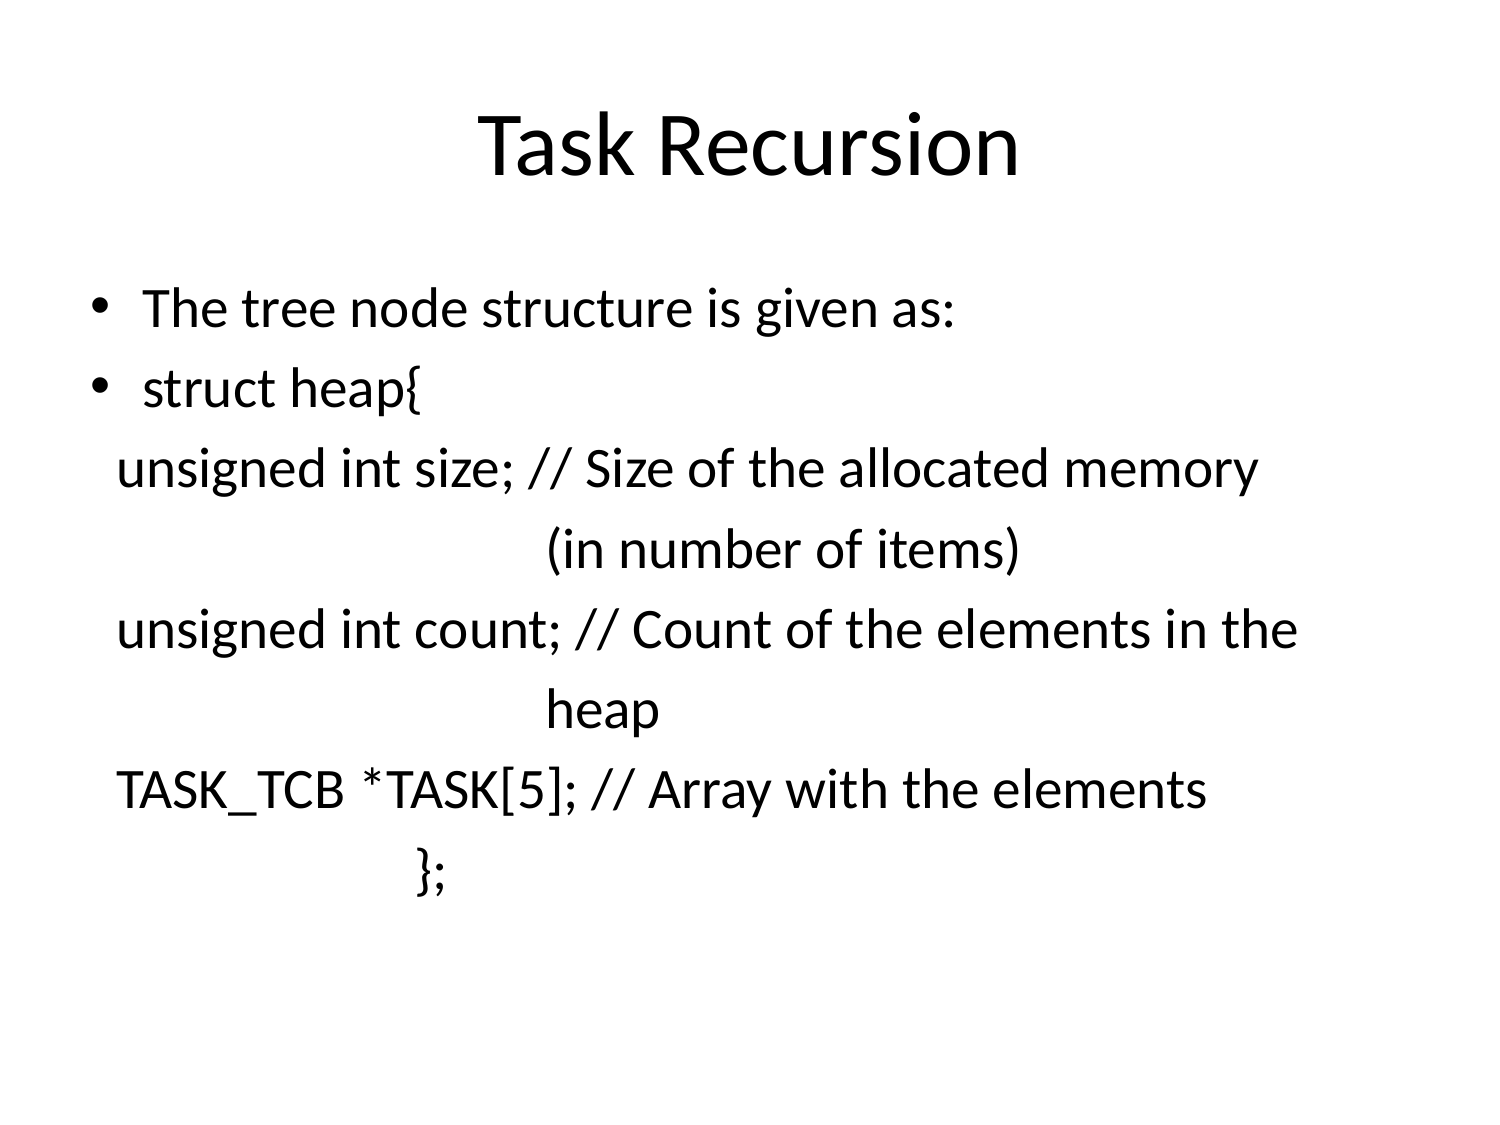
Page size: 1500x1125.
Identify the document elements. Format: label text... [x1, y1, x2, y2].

title Task Recursion [75, 45, 1425, 233]
list The tree node structure is given as: struct heap{ unsigned int size; // Size of the allocated memory (in number of items) unsigned int count; // Count of the elements in the heap TASK_TCB *TASK[5]; // Array with the elements }; [75, 262, 1425, 1005]
